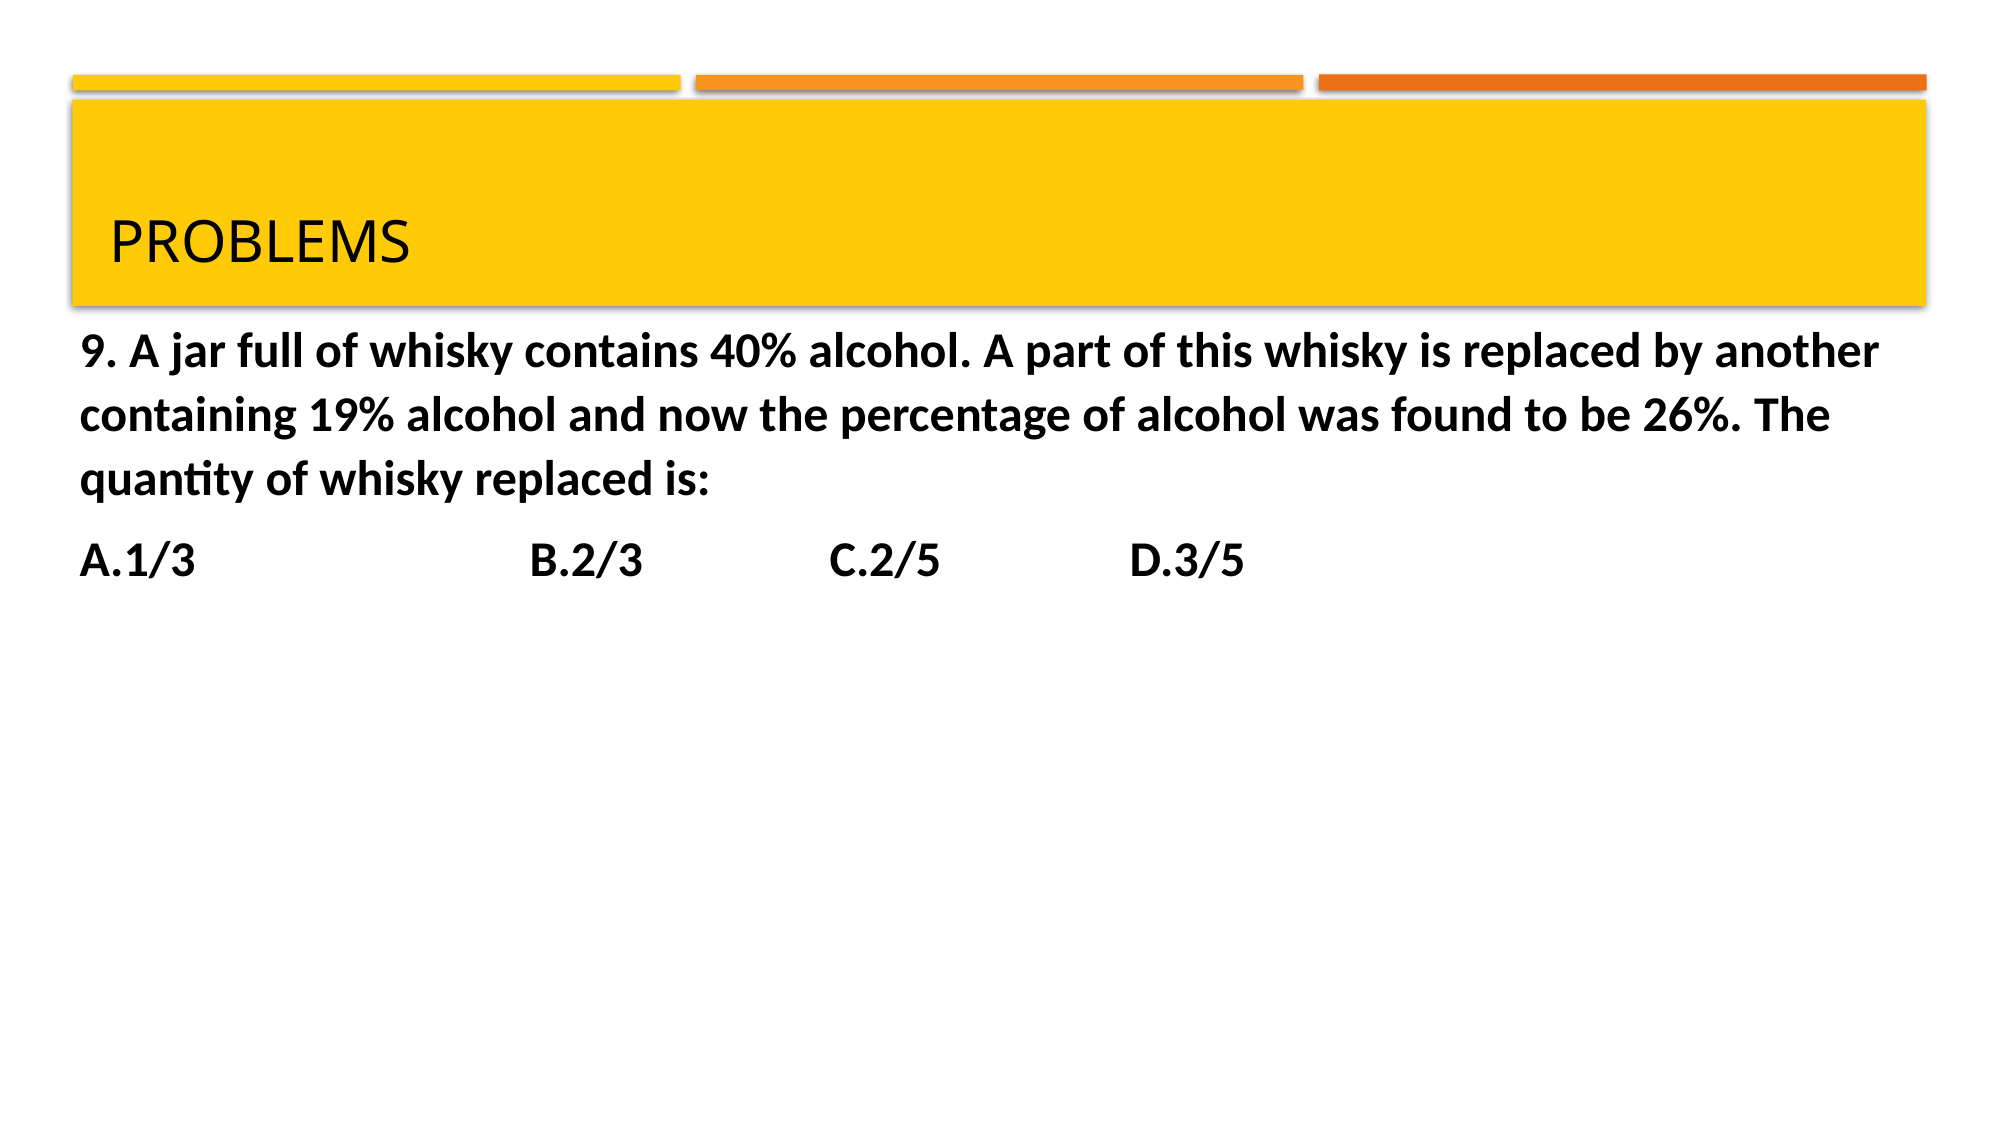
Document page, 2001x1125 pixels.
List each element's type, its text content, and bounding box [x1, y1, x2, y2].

title problems [94, 119, 1904, 282]
text_box 9. A jar full of whisky contains 40% alcohol. A part of this whisky is replaced by another containing 19% alcohol and now the percentage of alcohol was found to be 26%. The quantity of whisky replaced is: A.1/3 B.2/3 C.2/5 D.3/5 [64, 305, 1934, 594]
